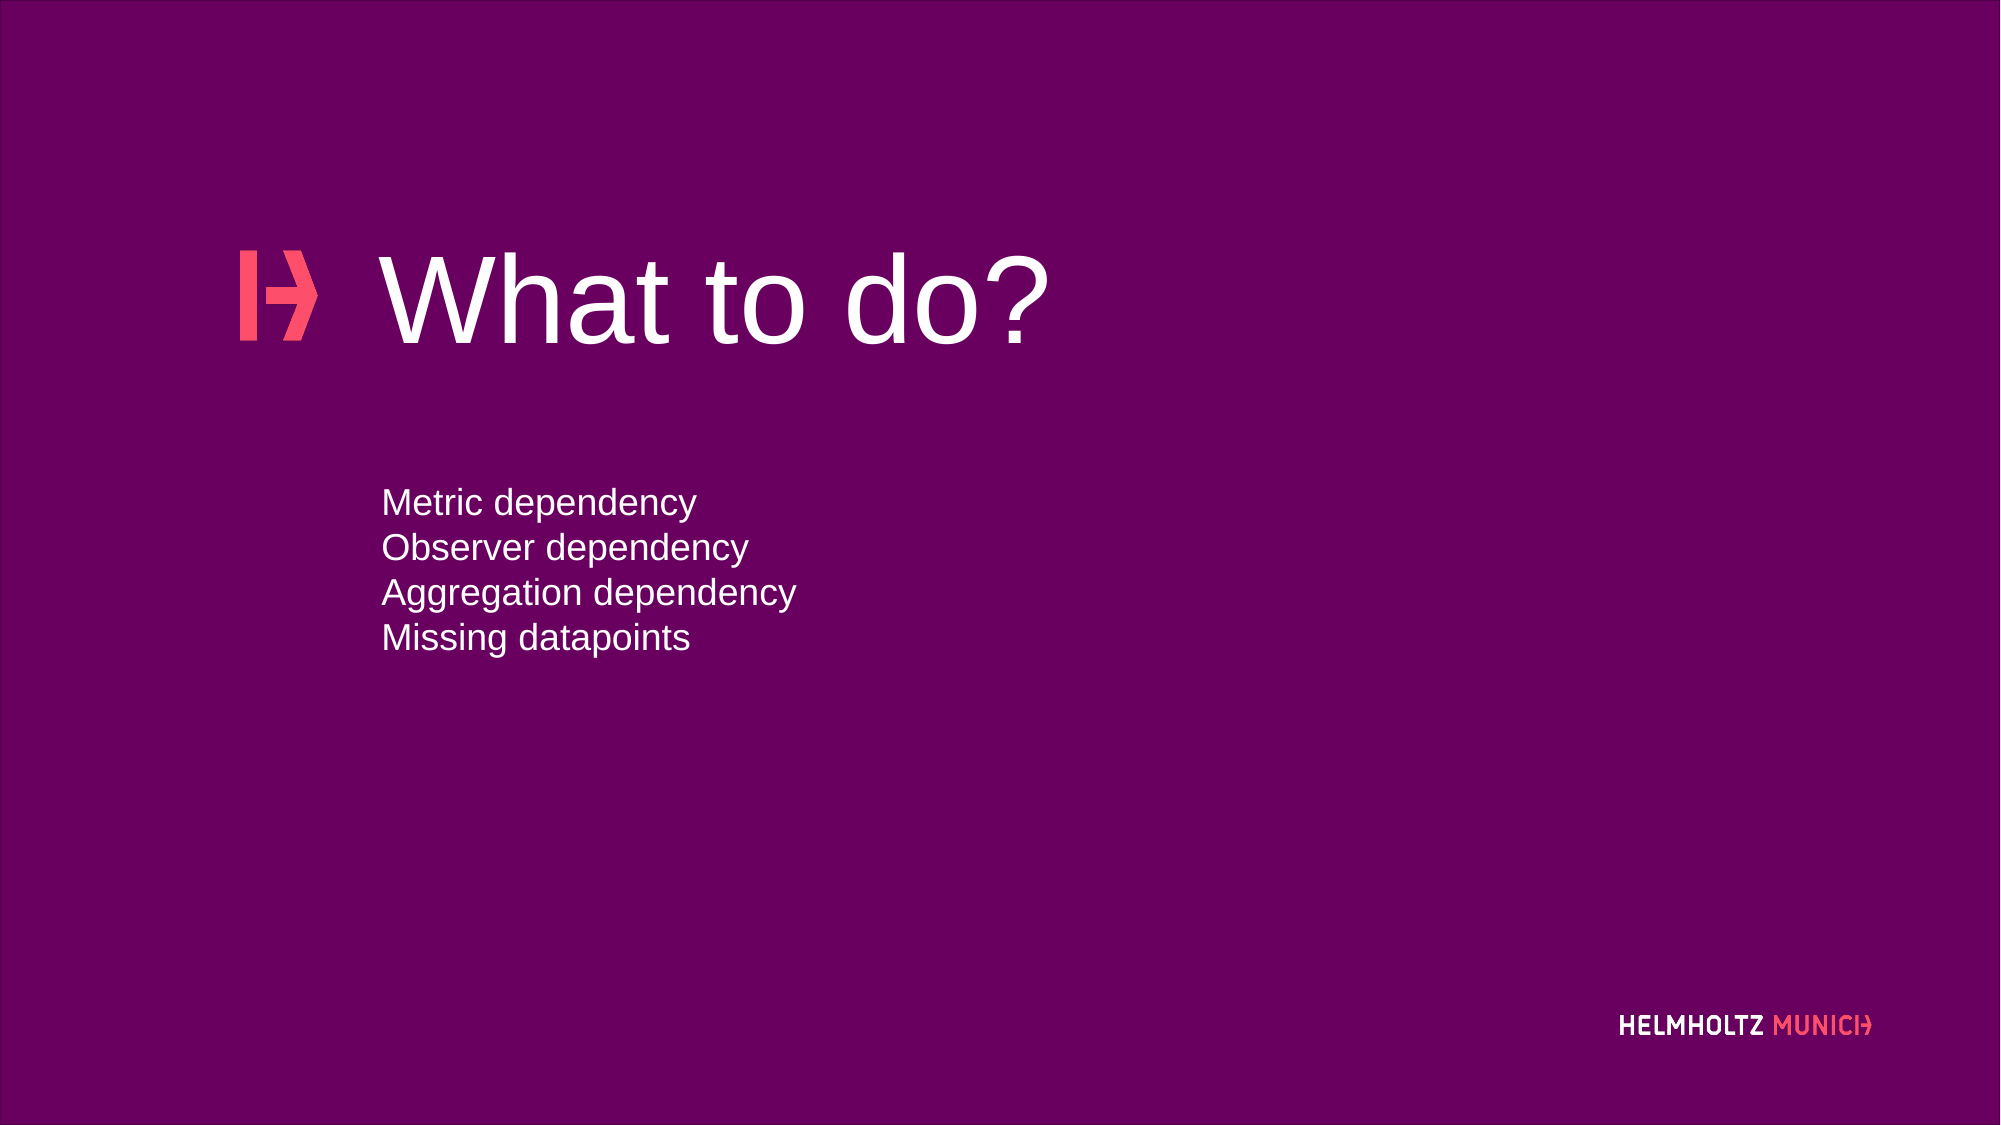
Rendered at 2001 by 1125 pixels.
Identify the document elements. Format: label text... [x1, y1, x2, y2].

picture [1620, 1015, 1872, 1035]
list What to do? [363, 211, 1782, 378]
text_box Metric dependency Observer dependency Aggregation dependency Missing datapoints [366, 470, 812, 665]
picture [240, 250, 318, 341]
